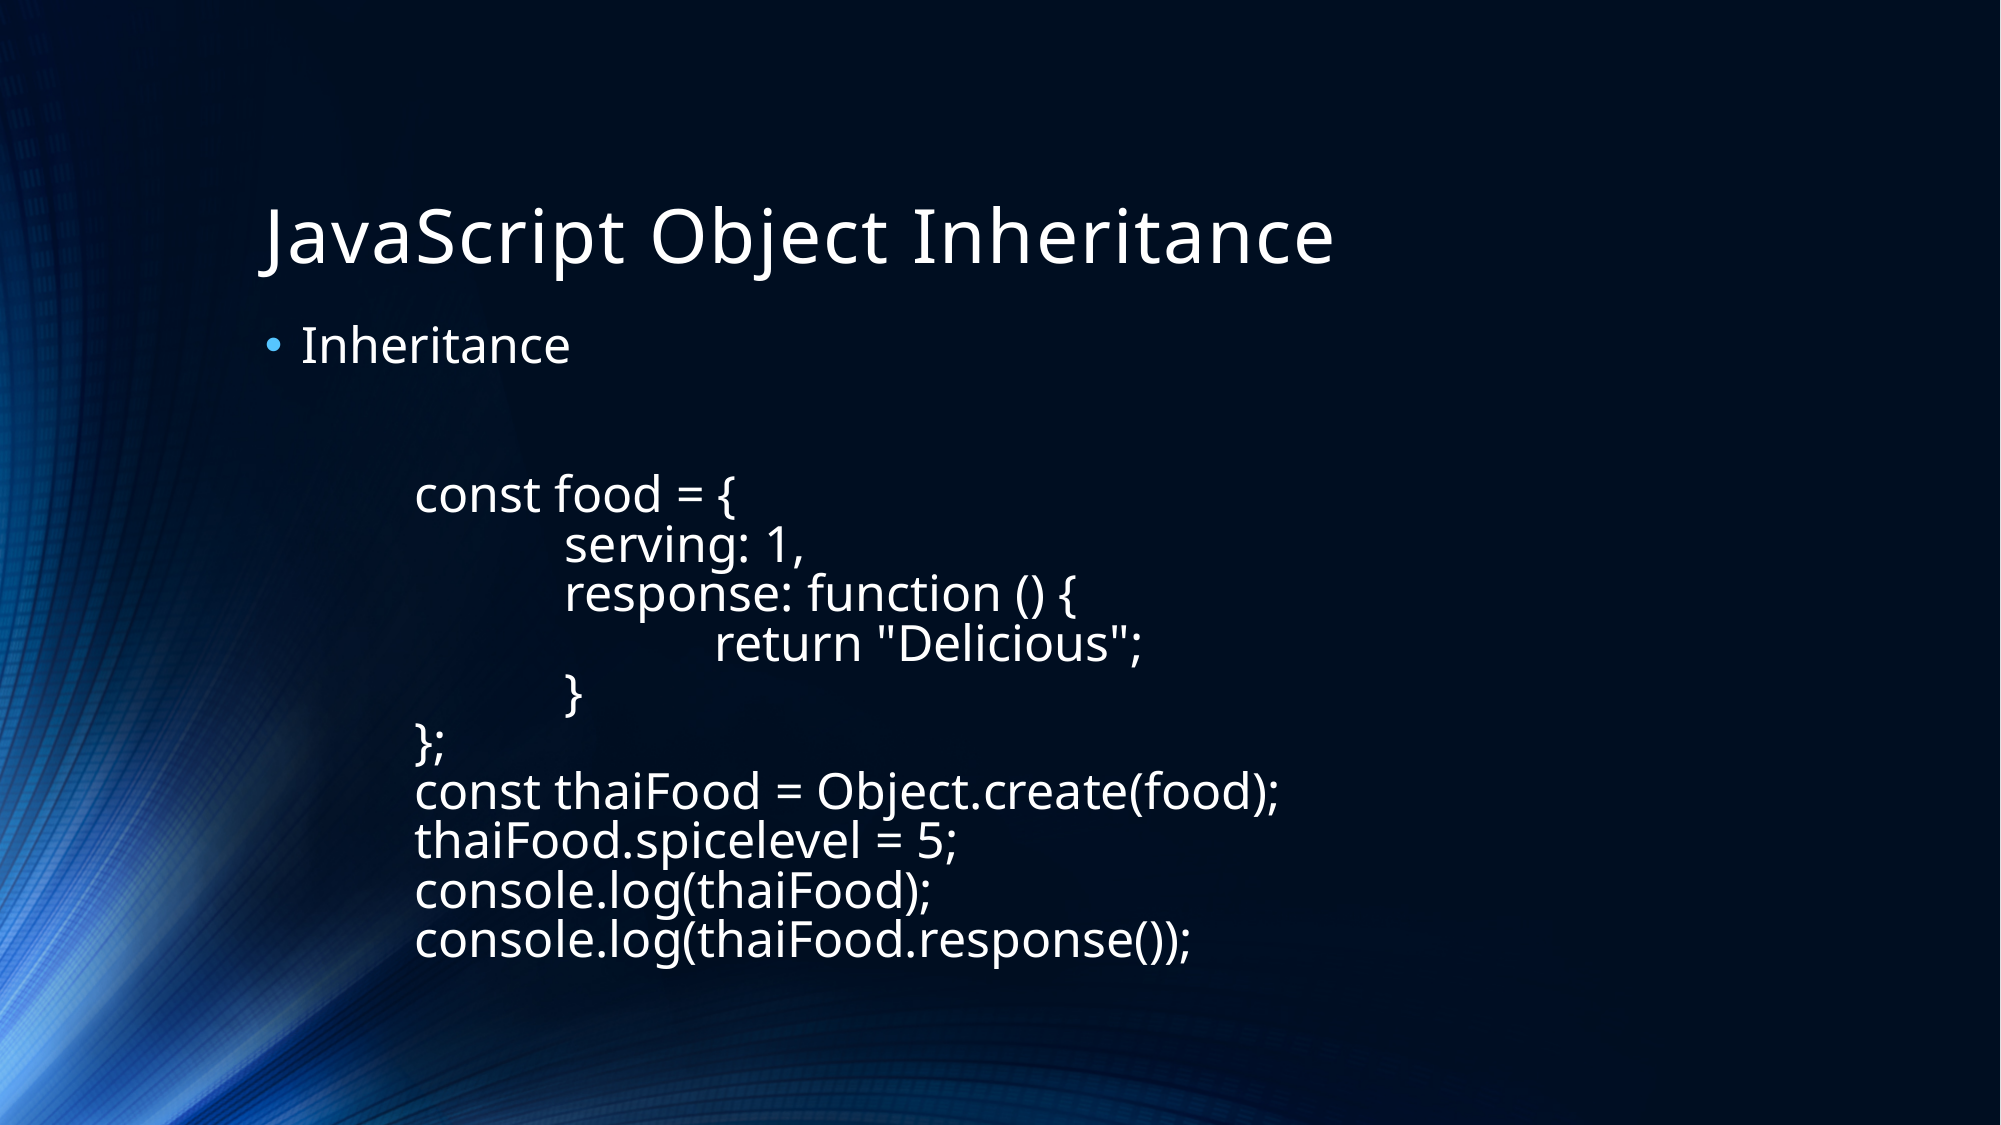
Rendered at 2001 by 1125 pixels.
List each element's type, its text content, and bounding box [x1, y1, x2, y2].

title JavaScript Object Inheritance [249, 62, 1751, 288]
list Inheritance const food = { serving: 1, response: function () { return "Delicious"; } }; const thaiFood = Object.create(food); thaiFood.spicelevel = 5; console.log(thaiFood); console.log(thaiFood.response()); [249, 312, 1749, 988]
picture [0, 0, 2001, 1125]
